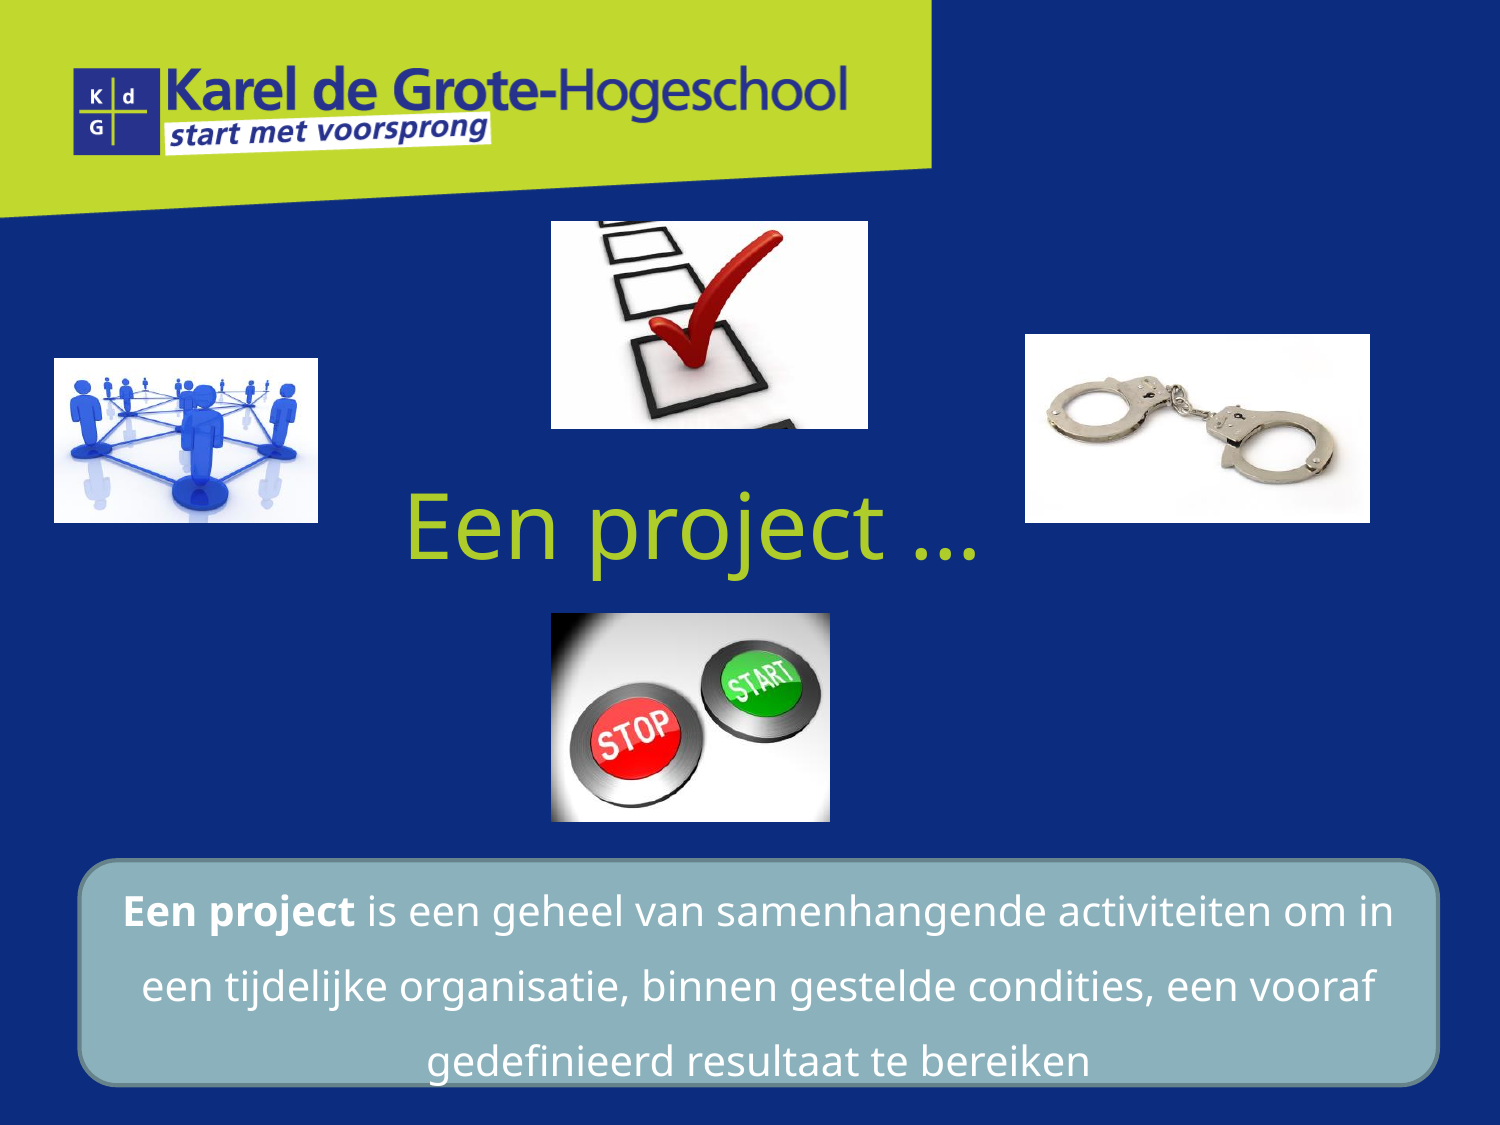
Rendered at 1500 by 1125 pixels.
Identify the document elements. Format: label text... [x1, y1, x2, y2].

text_box Een project is een geheel van samenhangende activiteiten om in een tijdelijke organisatie, binnen gestelde condities, een vooraf gedefinieerd resultaat te bereiken [77, 858, 1441, 1088]
picture [0, 0, 1500, 1125]
title Een project … [54, 402, 1330, 644]
